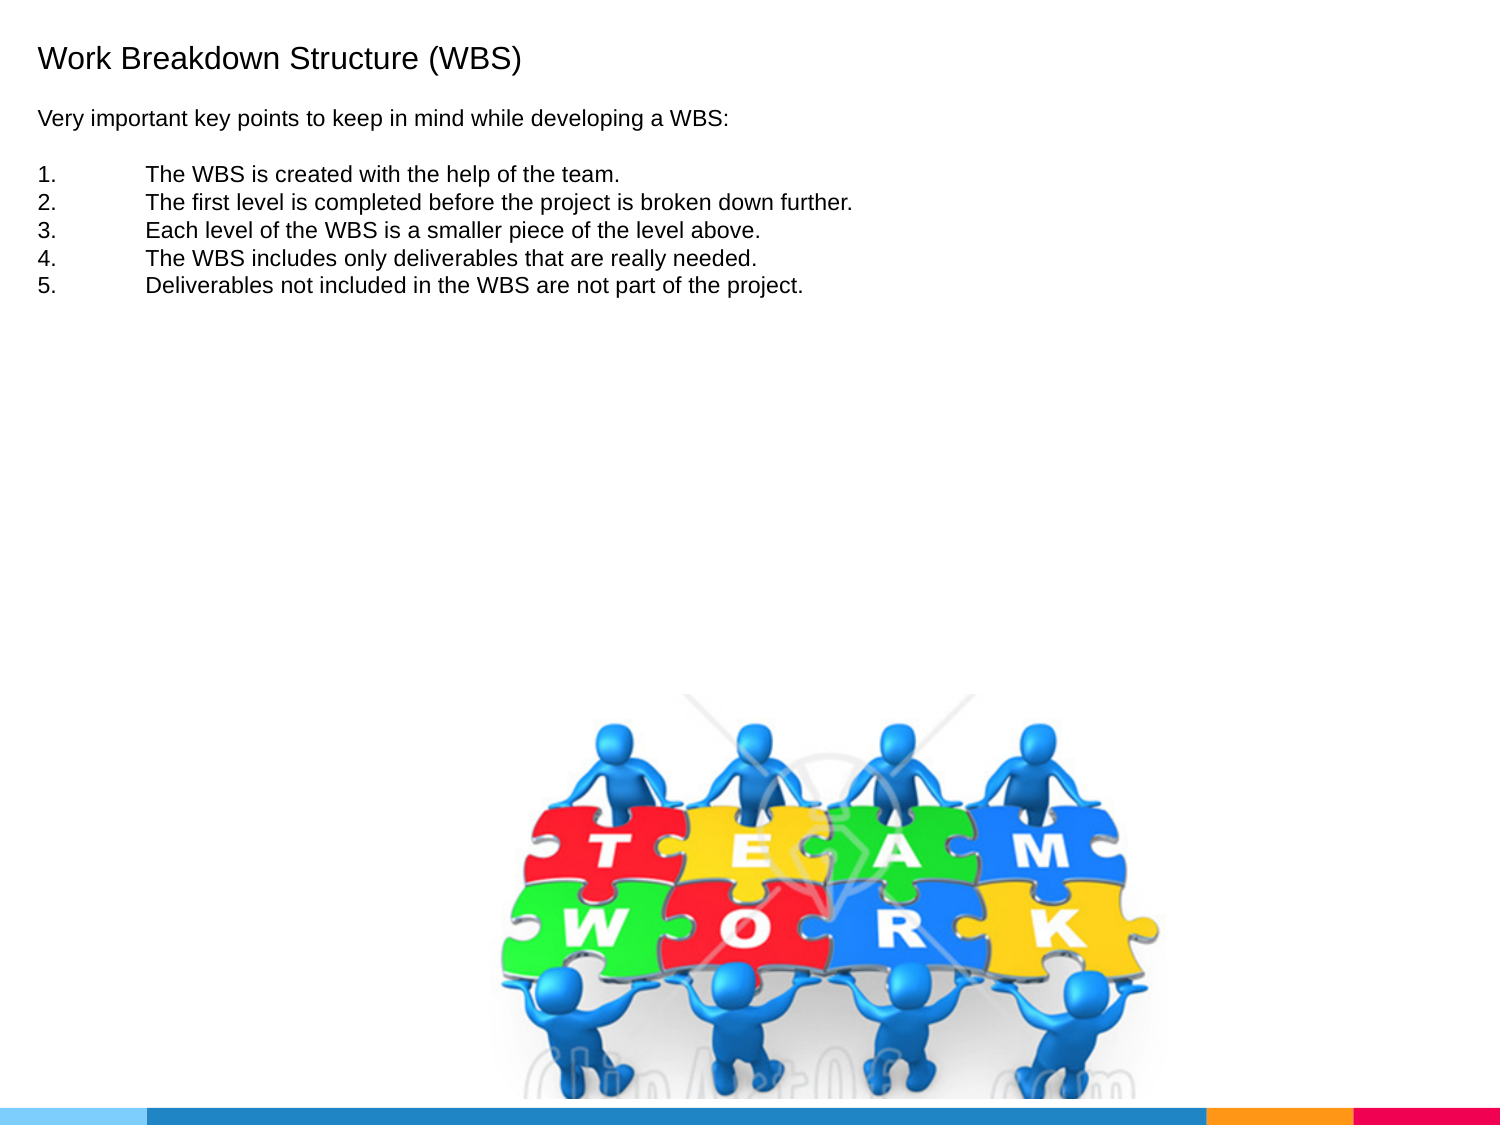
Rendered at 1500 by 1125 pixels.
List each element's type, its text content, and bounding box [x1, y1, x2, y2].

picture [474, 694, 1167, 1099]
subtitle Work Breakdown Structure (WBS) Very important key points to keep in mind while developing a WBS: The WBS is created with the help of the team. The first level is completed before the project is broken down further. Each level of the WBS is a smaller piece of the level above. The WBS includes only deliverables that are really needed. Deliverables not included in the WBS are not part of the project. [37, 37, 1463, 300]
